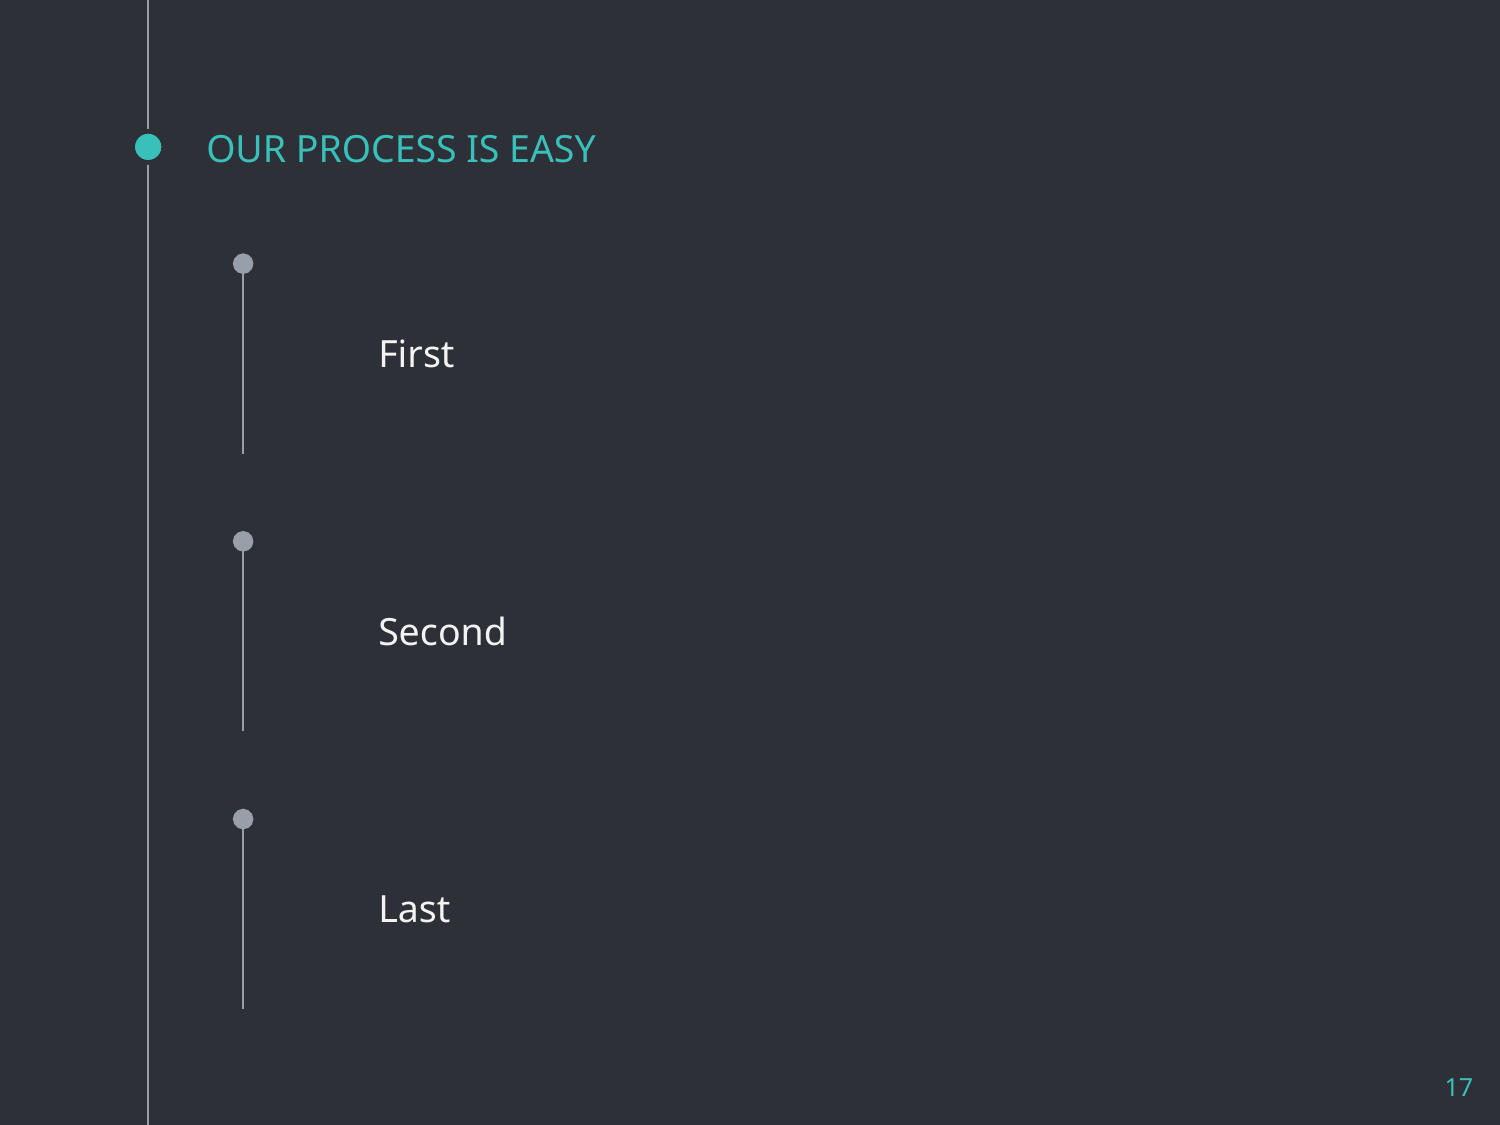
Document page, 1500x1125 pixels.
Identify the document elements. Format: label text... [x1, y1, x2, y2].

title OUR PROCESS IS EASY [191, 109, 1317, 185]
text_box Last [363, 870, 743, 933]
slide_number ‹#› [1398, 1056, 1489, 1125]
text_box First [363, 314, 743, 378]
text_box Second [363, 592, 743, 656]
